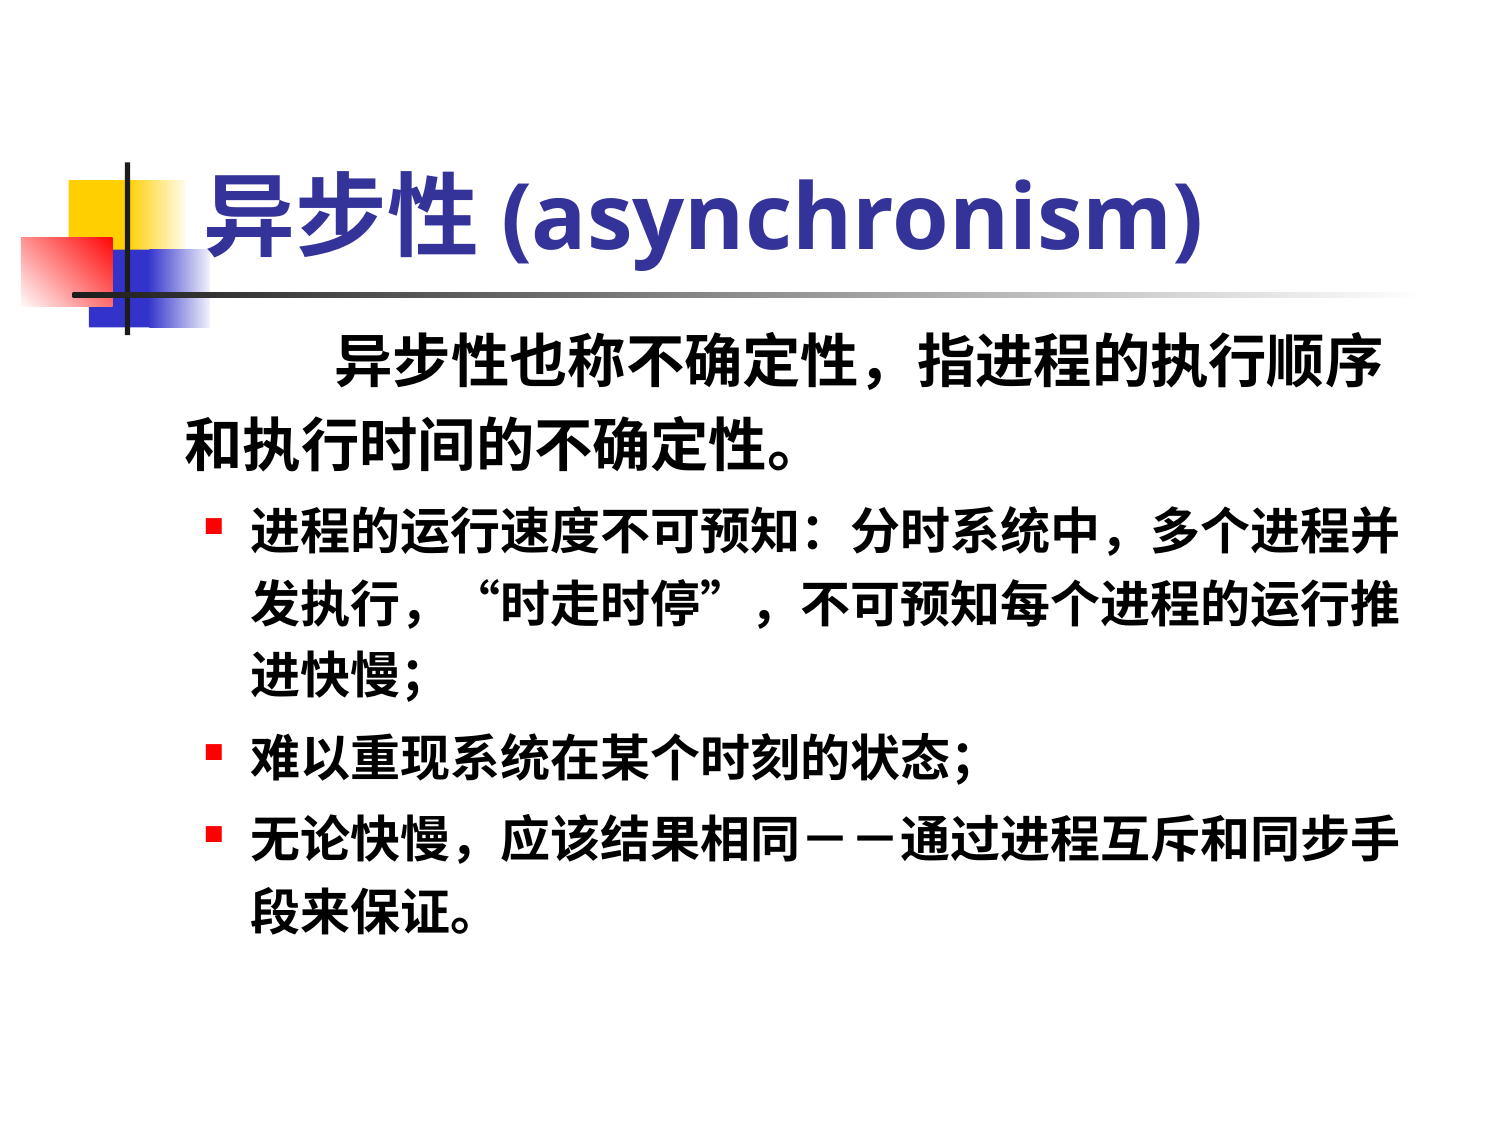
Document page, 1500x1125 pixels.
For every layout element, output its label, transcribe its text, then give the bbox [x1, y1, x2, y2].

title 异步性(asynchronism) [188, 34, 1468, 276]
list 异步性也称不确定性，指进程的执行顺序和执行时间的不确定性。 进程的运行速度不可预知：分时系统中，多个进程并发执行，“时走时停”，不可预知每个进程的运行推进快慢； 难以重现系统在某个时刻的状态； 无论快慢，应该结果相同－－通过进程互斥和同步手段来保证。 [113, 302, 1448, 1097]
